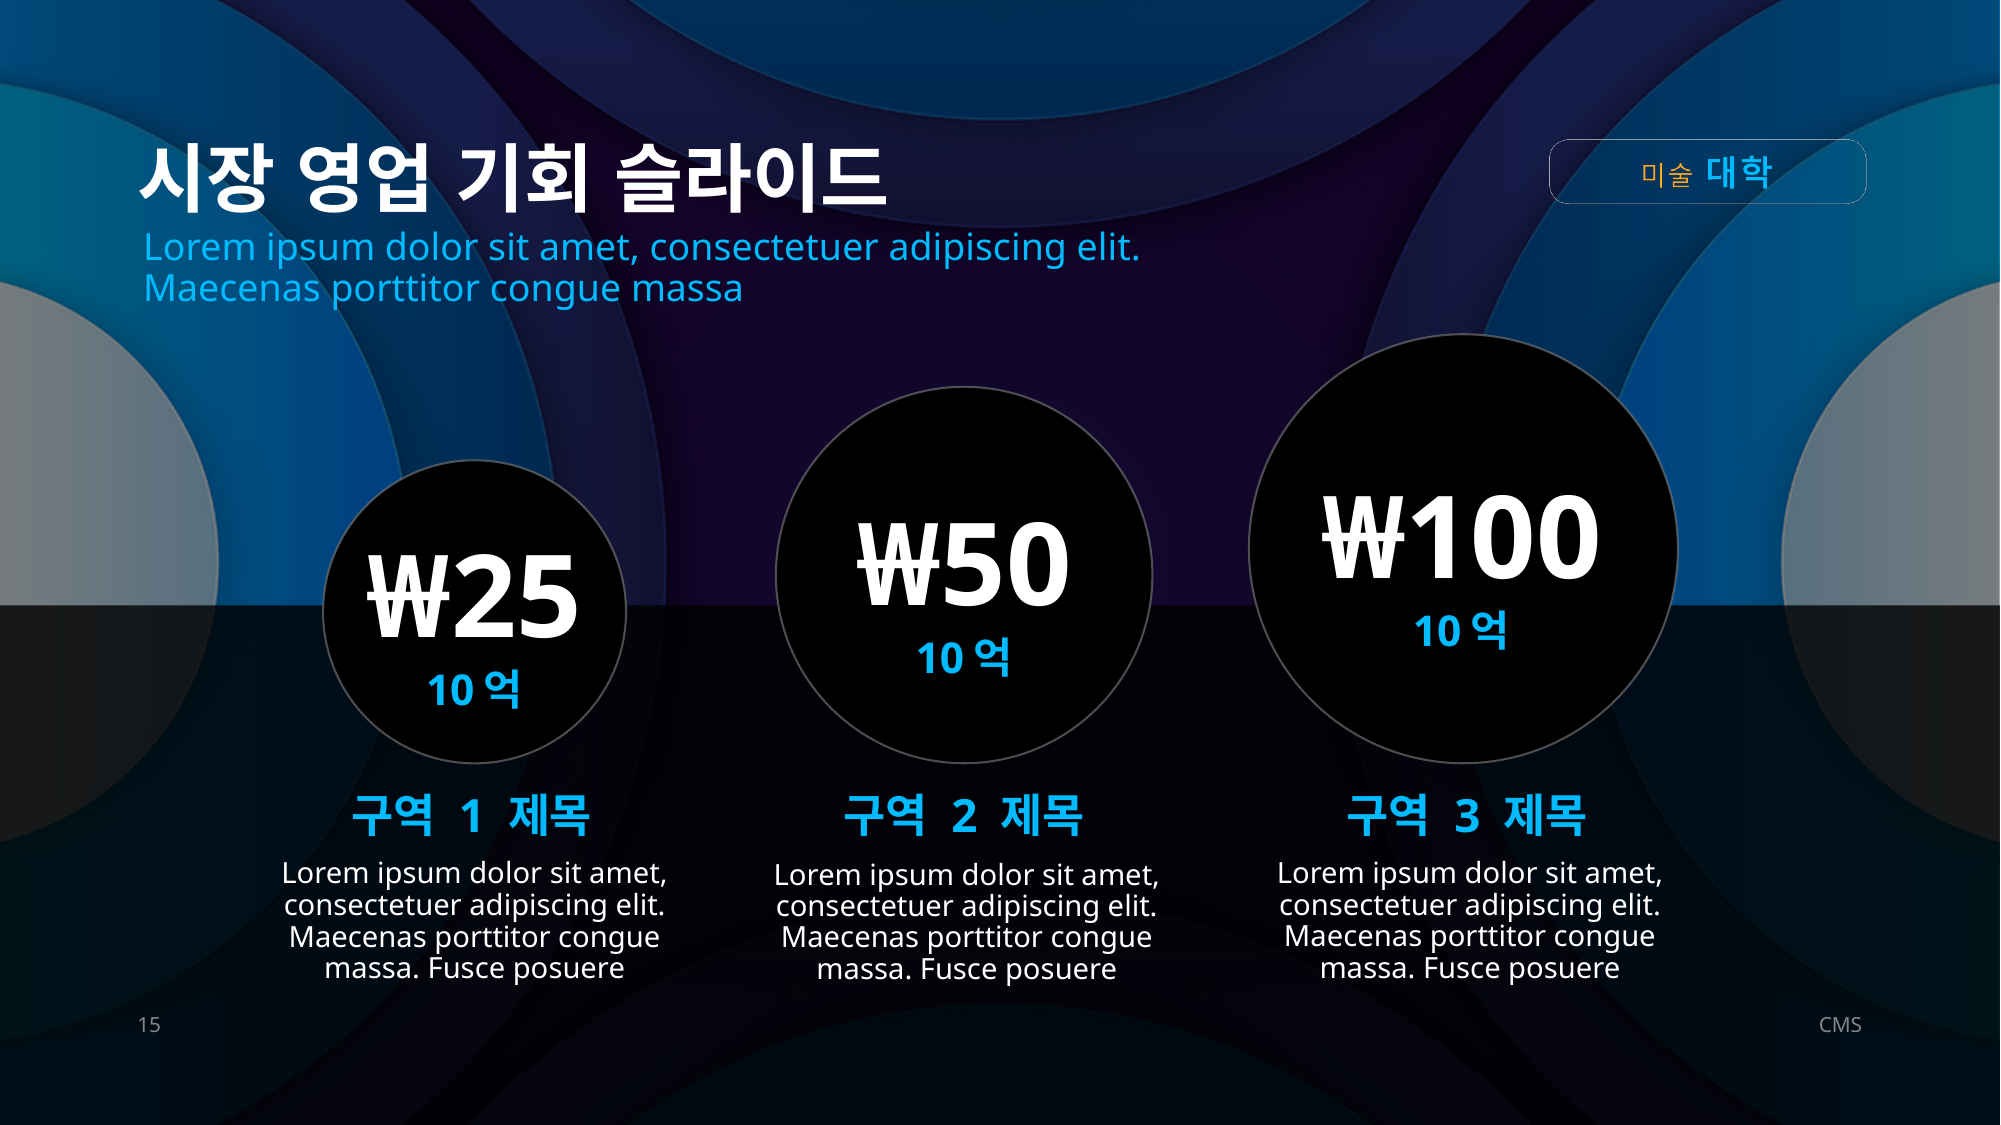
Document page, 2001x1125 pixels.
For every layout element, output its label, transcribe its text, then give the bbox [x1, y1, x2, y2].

list 10억 [821, 636, 1107, 683]
picture [0, 282, 1329, 605]
title 시장 영업 기회 슬라이드 [137, 132, 1300, 223]
list ₩50 [821, 473, 1107, 631]
footer CMS [1187, 1011, 1863, 1044]
list Lorem ipsum dolor sit amet, consectetuer adipiscing elit. Maecenas porttitor congue massa. Fusce posuere [1255, 858, 1679, 1008]
list 구역 1 제목 [260, 787, 684, 843]
picture [0, 0, 2000, 228]
list 구역 2 제목 [752, 787, 1176, 843]
picture [1598, 282, 2000, 605]
list 10억 [1318, 609, 1604, 656]
list ₩25 [331, 505, 618, 663]
slide_number 15 [137, 1009, 213, 1041]
list 10억 [331, 668, 618, 715]
list ₩100 [1273, 446, 1650, 604]
list Lorem ipsum dolor sit amet, consectetuer adipiscing elit. Maecenas porttitor congue massa. Fusce posuere [752, 859, 1176, 1009]
list Lorem ipsum dolor sit amet, consectetuer adipiscing elit. Maecenas porttitor congue massa. Fusce posuere [260, 858, 684, 1009]
list 구역 3 제목 [1255, 787, 1679, 843]
list Lorem ipsum dolor sit amet, consectetuer adipiscing elit. Maecenas porttitor congue massa [137, 228, 1863, 379]
